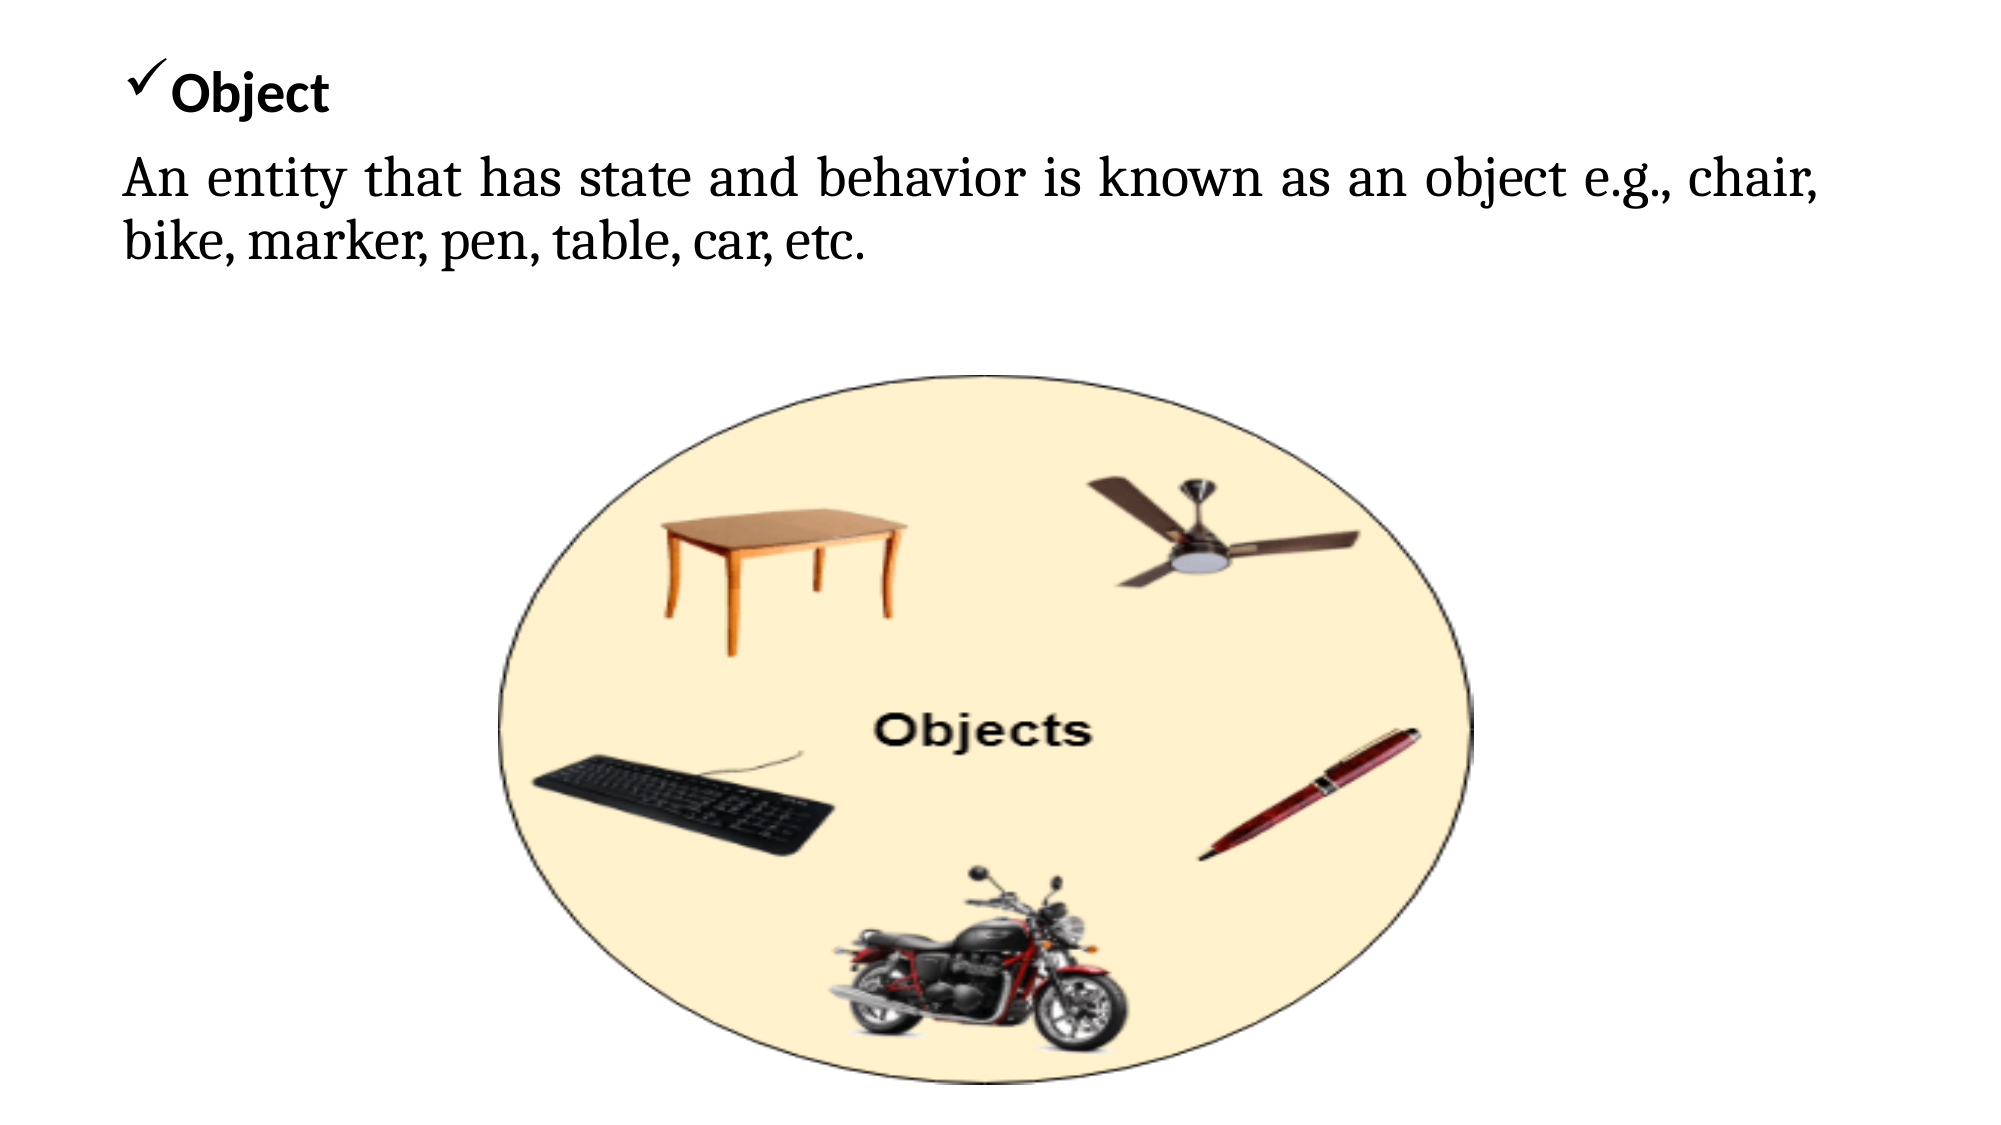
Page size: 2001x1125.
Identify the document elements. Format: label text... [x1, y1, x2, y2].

picture [498, 375, 1474, 1085]
list Object An entity that has state and behavior is known as an object e.g., chair, bike, marker, pen, table, car, etc. [107, 54, 1833, 1009]
